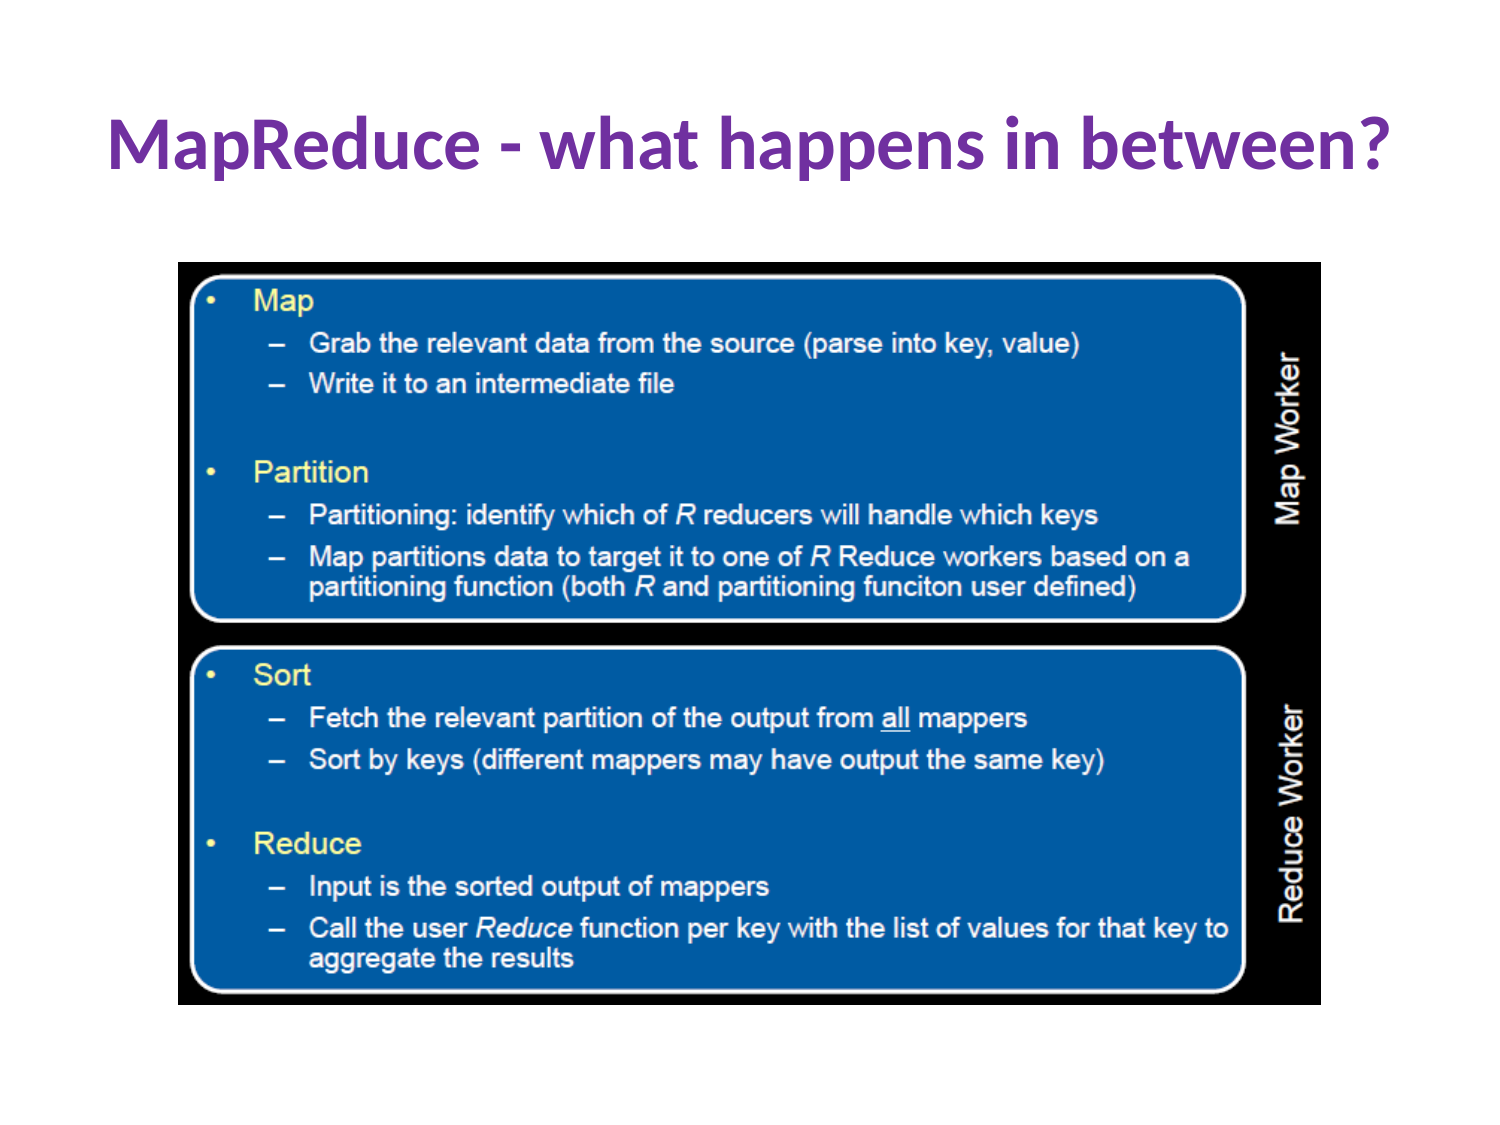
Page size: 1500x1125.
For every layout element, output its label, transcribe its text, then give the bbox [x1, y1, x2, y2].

title MapReduce - what happens in between? [75, 45, 1425, 233]
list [178, 262, 1322, 1006]
